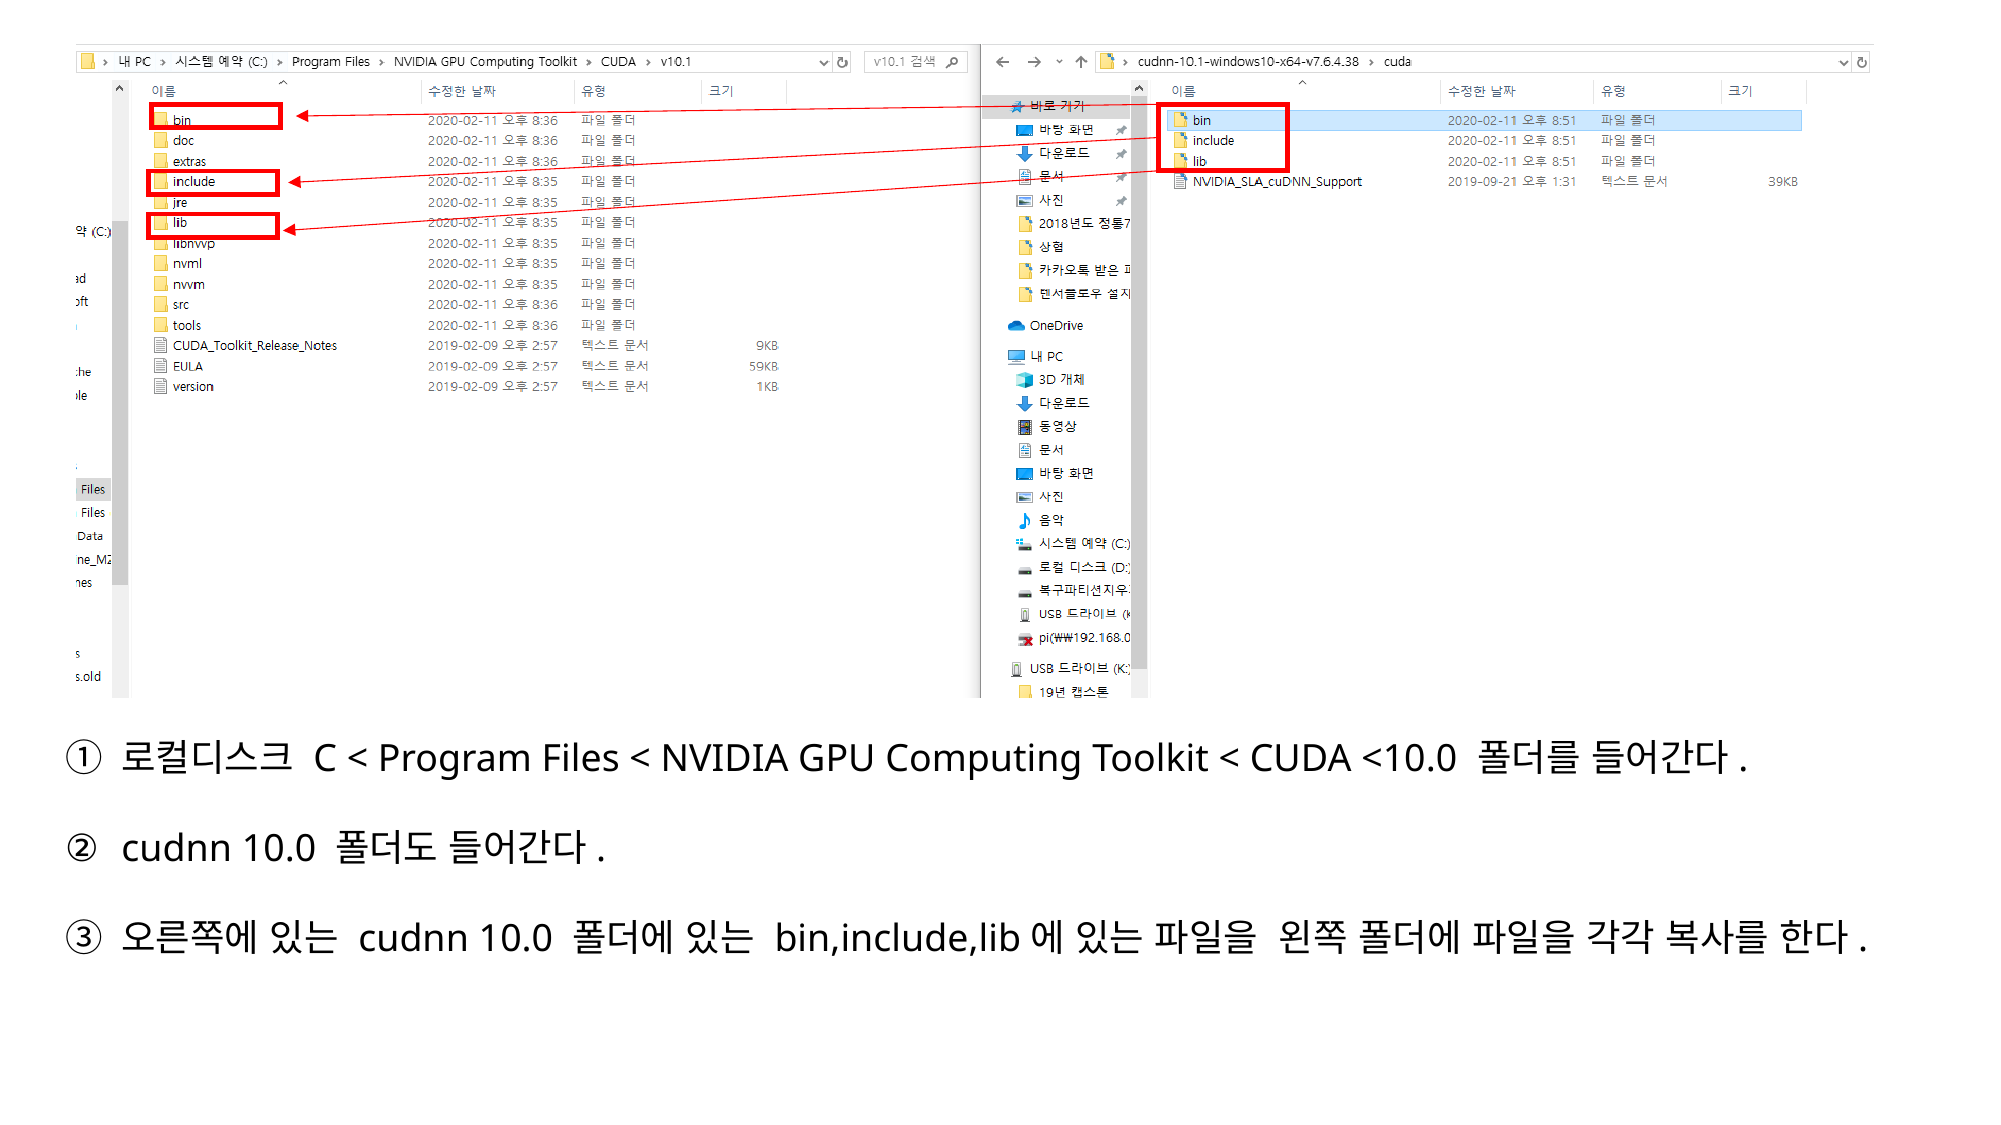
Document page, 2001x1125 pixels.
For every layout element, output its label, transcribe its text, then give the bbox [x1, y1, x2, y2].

text_box 로컬디스크 C < Program Files < NVIDIA GPU Computing Toolkit < CUDA <10.0 폴더를 들어간다. cudnn 10.0 폴더도 들어간다. 오른쪽에 있는 cudnn 10.0 폴더에 있는 bin,include,lib에 있는 파일을 왼쪽 폴더에 파일을 각각 복사를 한다. [50, 726, 1950, 1102]
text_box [76, 44, 1874, 698]
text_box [295, 104, 1159, 116]
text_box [282, 170, 1159, 231]
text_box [288, 137, 1159, 170]
